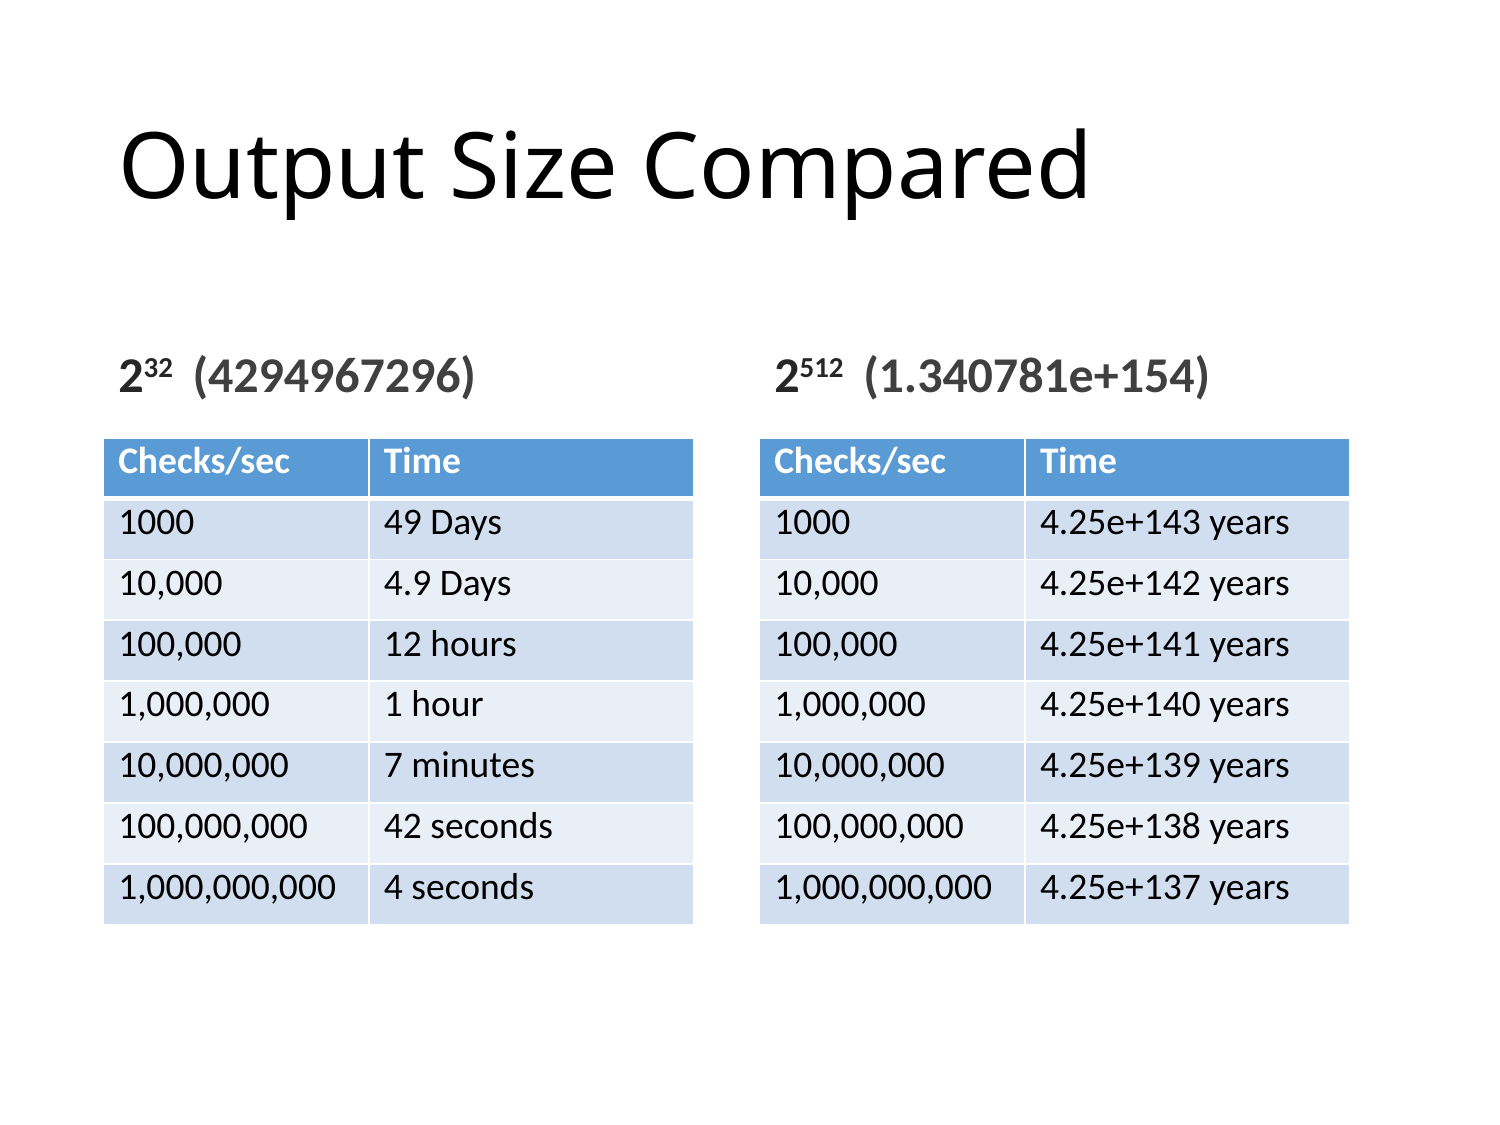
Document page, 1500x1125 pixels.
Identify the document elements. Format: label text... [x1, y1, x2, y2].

table_cell 7 minutes [370, 743, 693, 802]
table_cell 1000 [104, 501, 368, 559]
table_cell 100,000,000 [104, 804, 368, 863]
list 2512 (1.340781e+154) [759, 275, 1475, 411]
table_cell 100,000,000 [760, 804, 1024, 863]
table_cell 1,000,000 [760, 682, 1024, 741]
table_cell 10,000 [104, 560, 368, 619]
table_cell 4.25e+141 years [1026, 621, 1349, 680]
table_cell 4.25e+139 years [1026, 743, 1349, 802]
table_cell 1,000,000 [104, 682, 368, 741]
table_cell 100,000 [104, 621, 368, 680]
table_cell 4.25e+140 years [1026, 682, 1349, 741]
list 232 (4294967296) [103, 275, 738, 411]
table_cell 1,000,000,000 [760, 865, 1024, 924]
table_cell 42 seconds [370, 804, 693, 863]
title Output Size Compared [103, 59, 1398, 278]
table_cell 4.25e+138 years [1026, 804, 1349, 863]
table_header Checks/sec [760, 439, 1024, 496]
table_cell 12 hours [370, 621, 693, 680]
table_header Time [370, 439, 693, 496]
table_cell 4.25e+142 years [1026, 560, 1349, 619]
table_header Checks/sec [104, 439, 368, 496]
table_cell 10,000,000 [104, 743, 368, 802]
table_cell 49 Days [370, 501, 693, 559]
table_cell 1,000,000,000 [104, 865, 368, 924]
table_cell 4.9 Days [370, 560, 693, 619]
table_cell 1 hour [370, 682, 693, 741]
table_cell 4.25e+143 years [1026, 501, 1349, 559]
table_cell 10,000,000 [760, 743, 1024, 802]
table_cell 4 seconds [370, 865, 693, 924]
table_cell 4.25e+137 years [1026, 865, 1349, 924]
table_cell 10,000 [760, 560, 1024, 619]
table_cell 1000 [760, 501, 1024, 559]
table_cell 100,000 [760, 621, 1024, 680]
table_header Time [1026, 439, 1349, 496]
